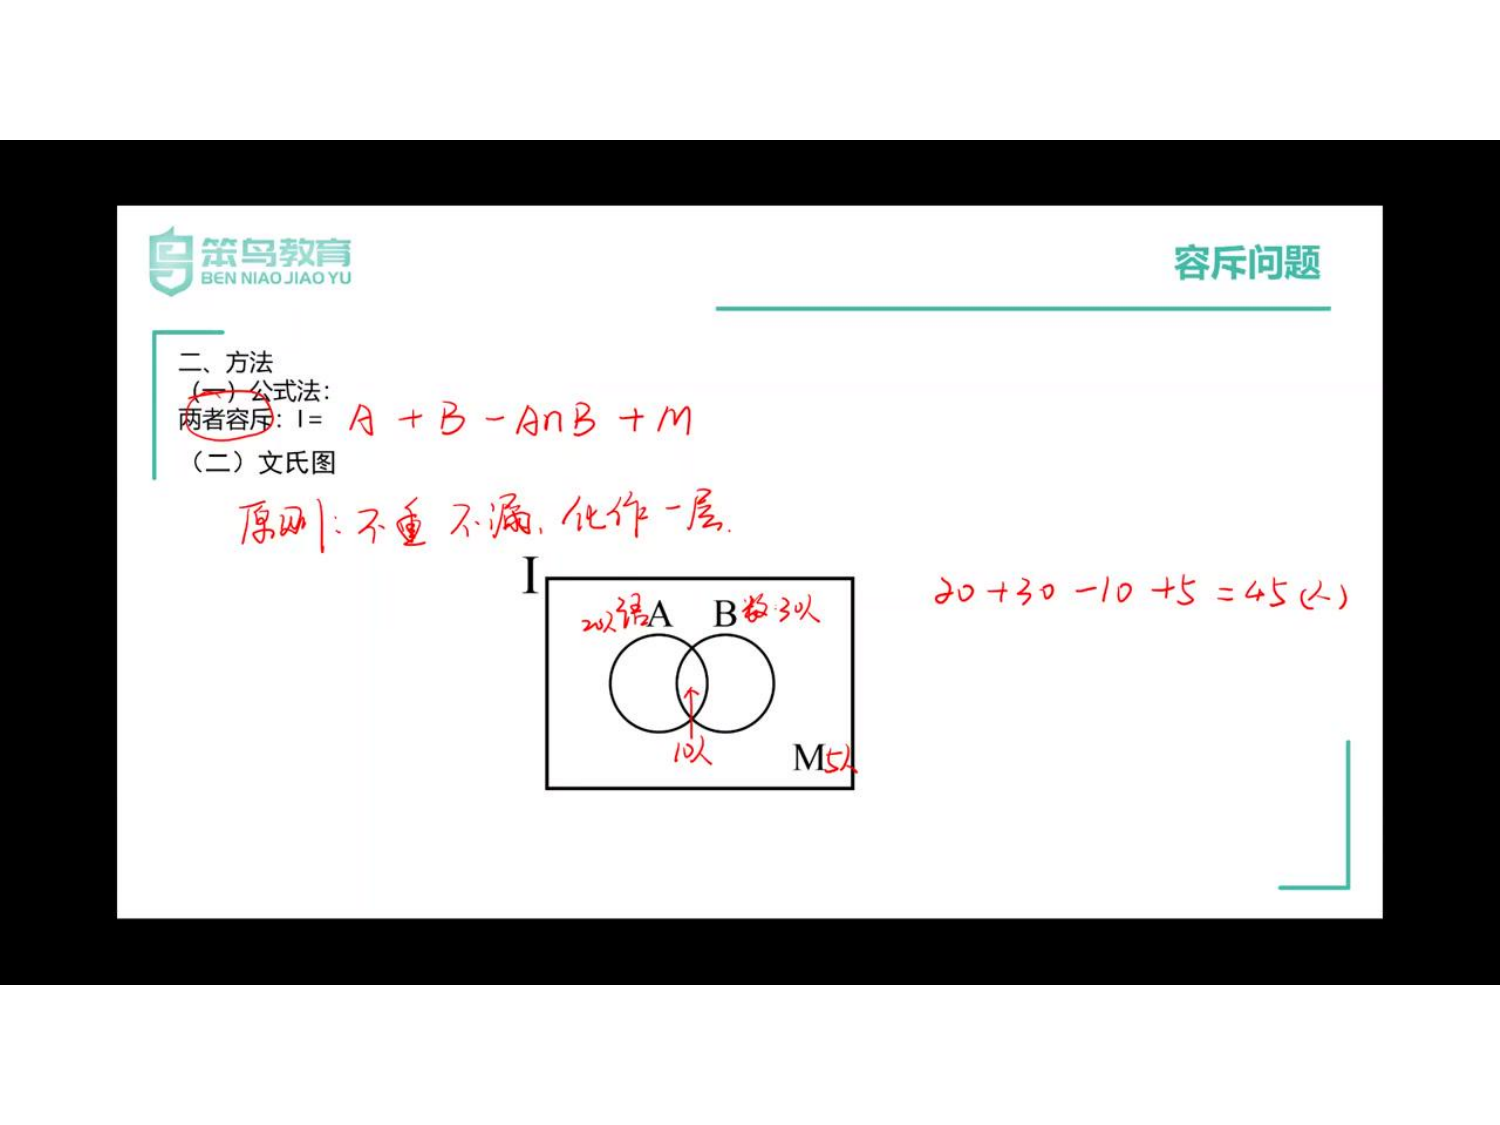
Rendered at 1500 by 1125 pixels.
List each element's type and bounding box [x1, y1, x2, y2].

picture [0, 140, 1500, 985]
